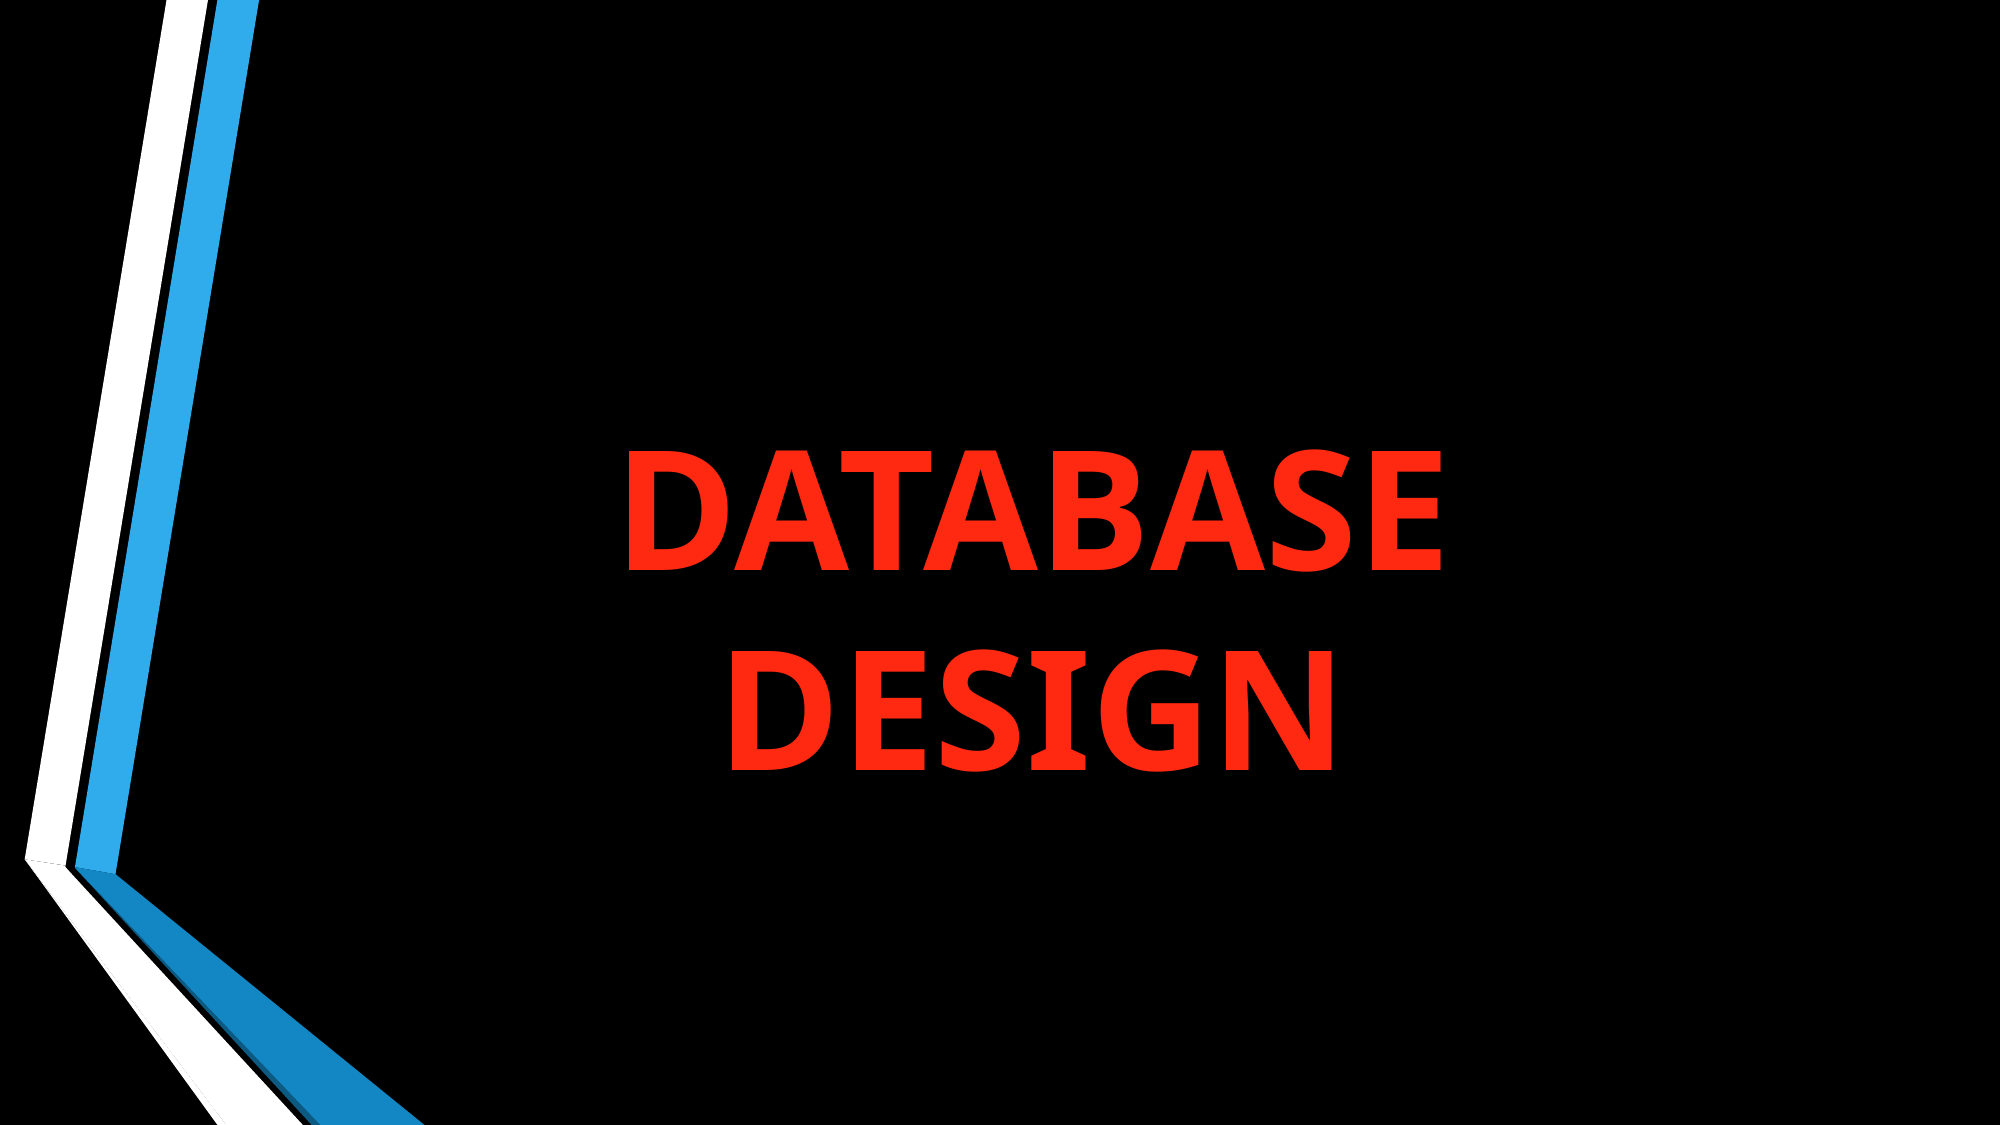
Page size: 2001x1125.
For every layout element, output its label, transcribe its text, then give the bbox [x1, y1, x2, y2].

text_box database design [411, 396, 1654, 812]
